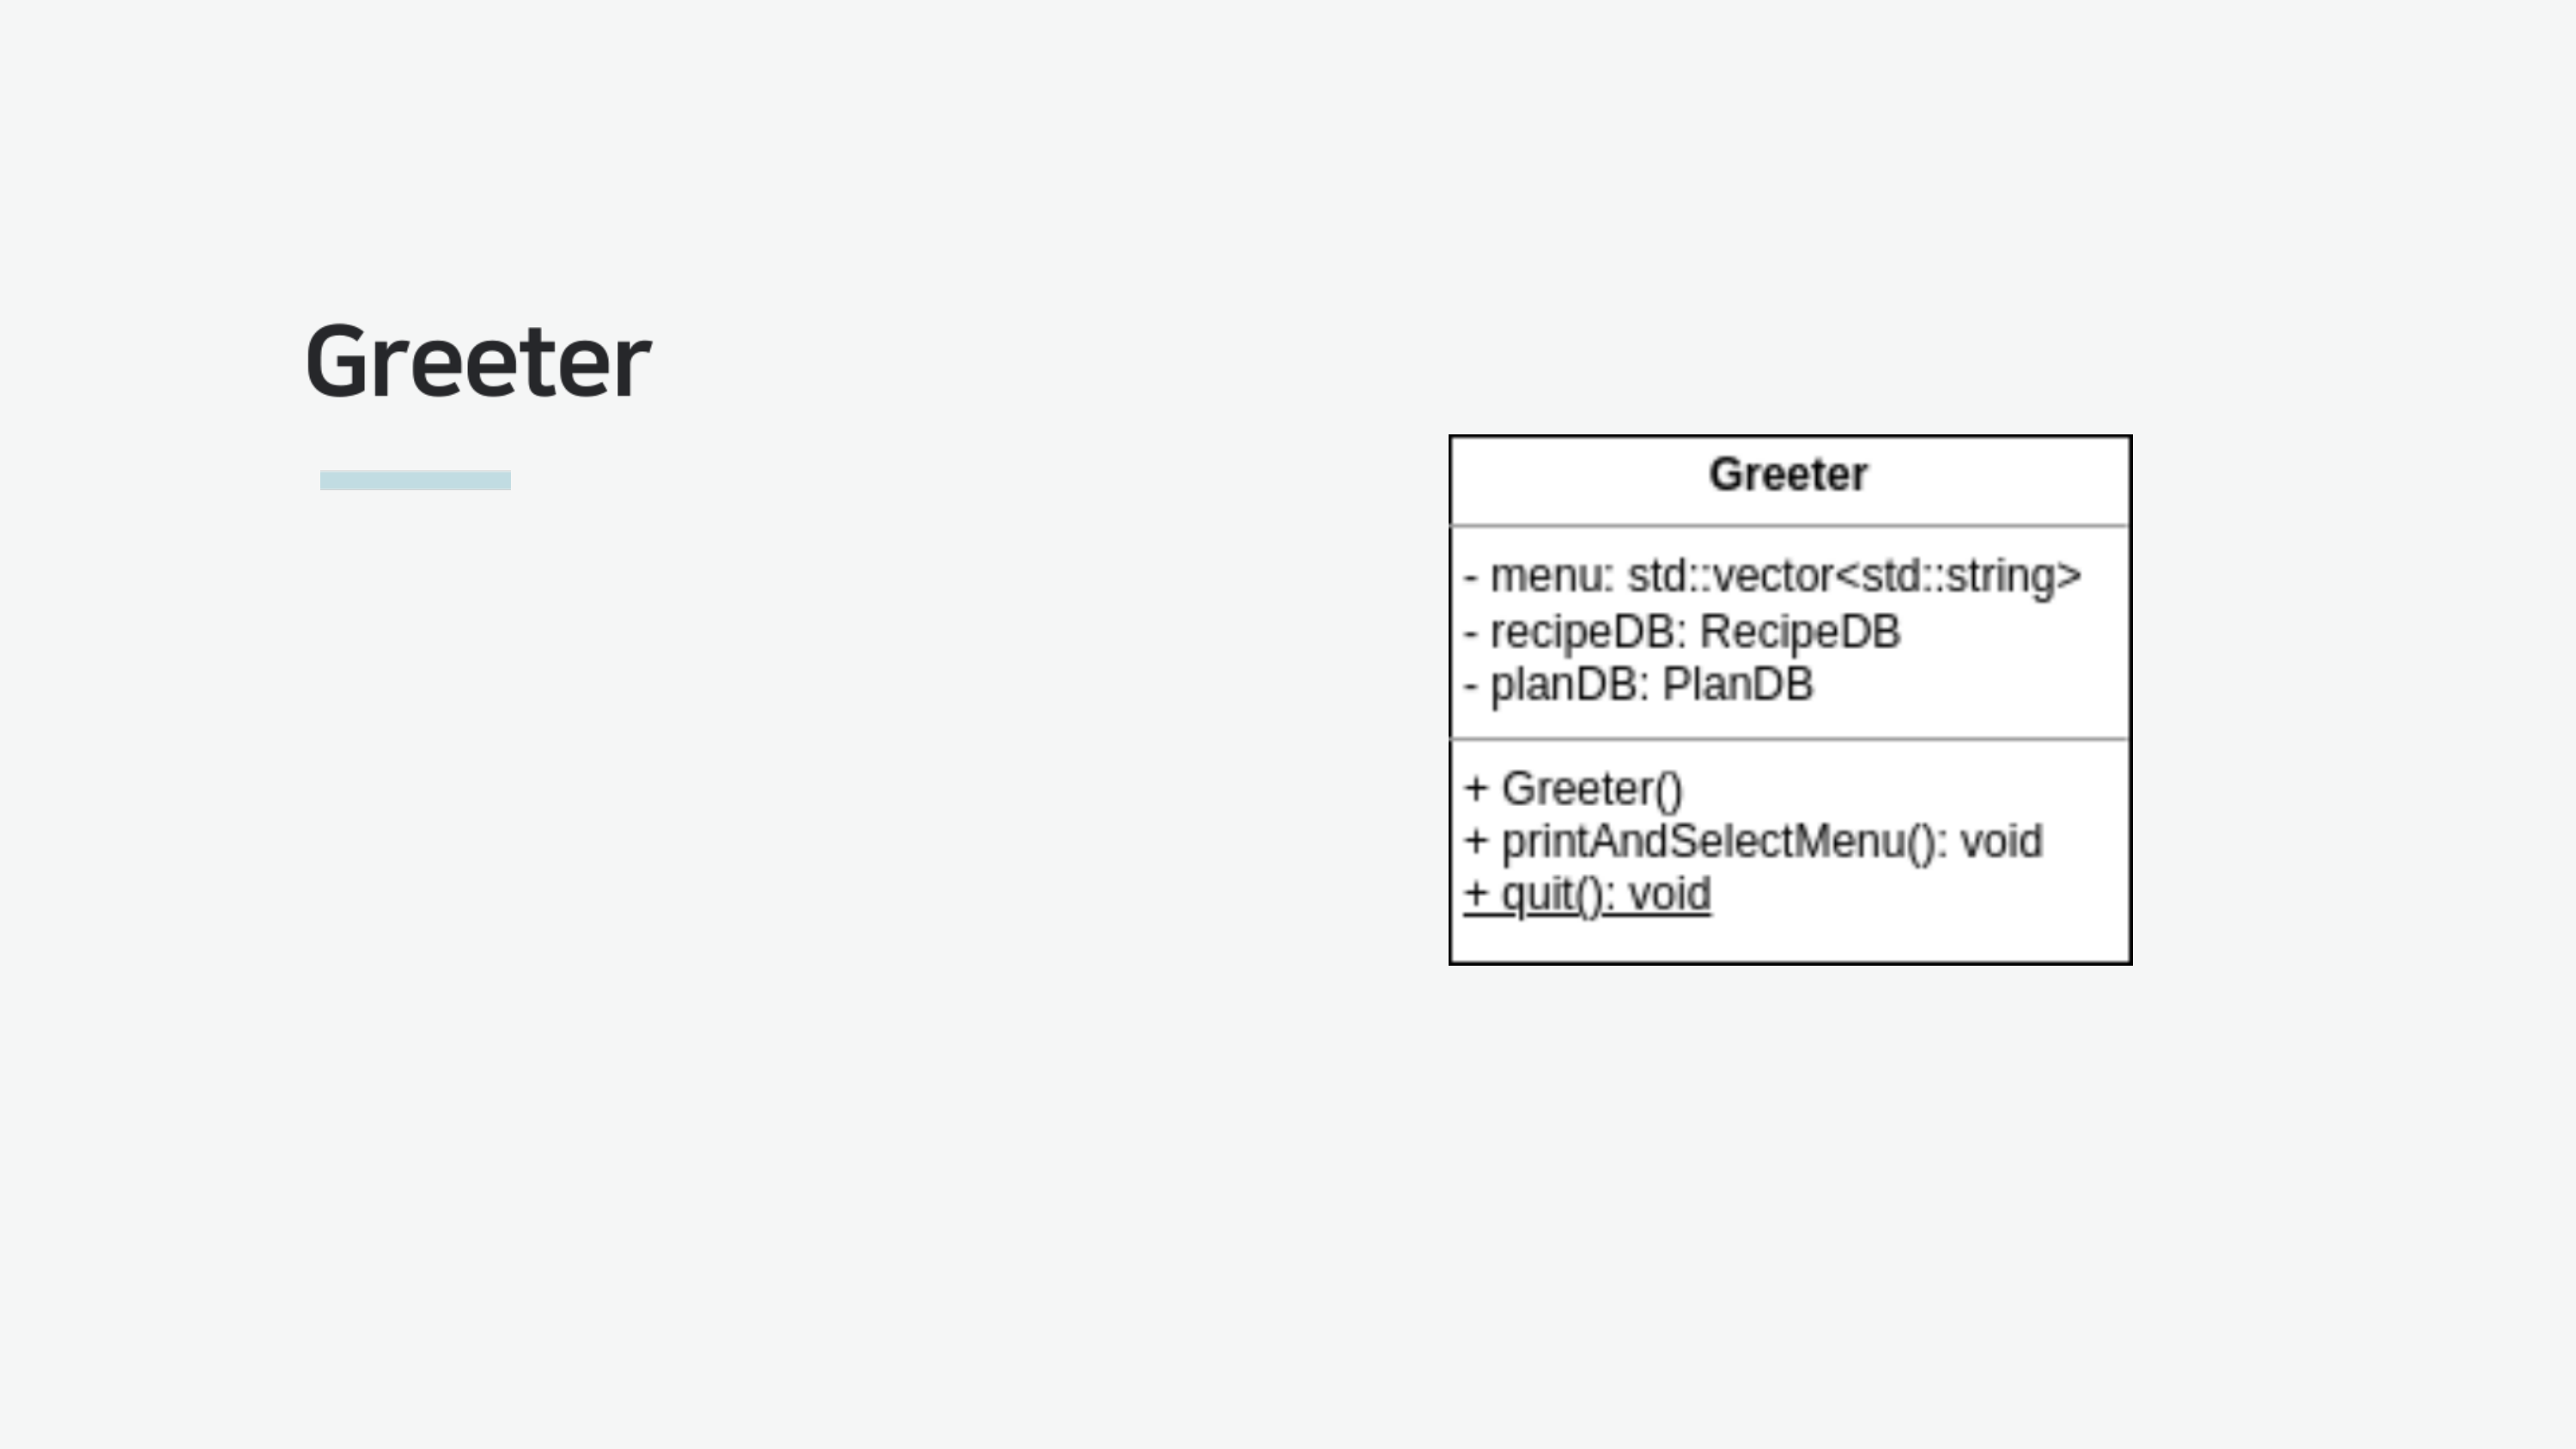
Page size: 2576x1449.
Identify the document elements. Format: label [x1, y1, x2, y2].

text_box [1448, 434, 2133, 966]
text_box [320, 445, 512, 516]
picture [270, 240, 756, 515]
